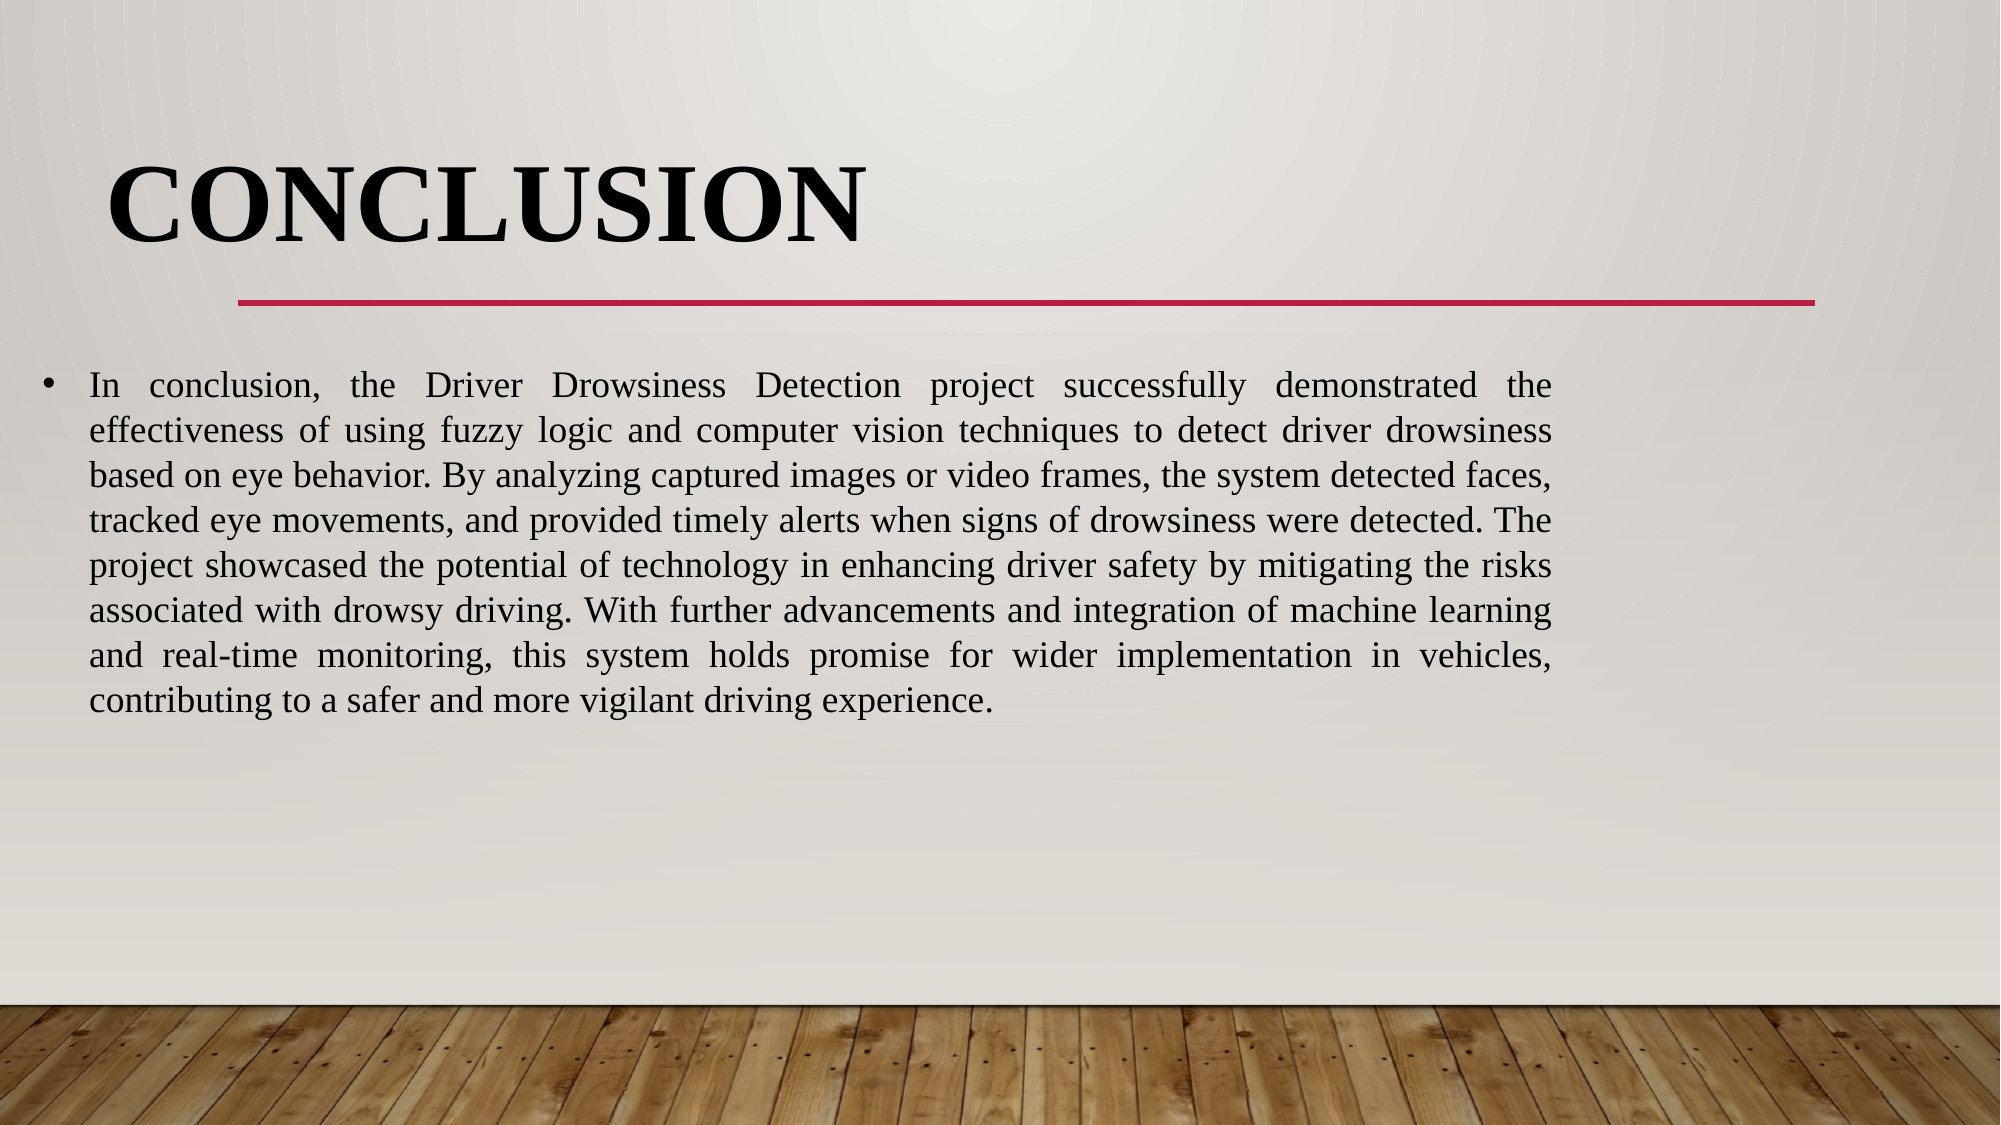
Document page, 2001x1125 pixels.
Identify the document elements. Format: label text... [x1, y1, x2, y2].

text_box In conclusion, the Driver Drowsiness Detection project successfully demonstrated the effectiveness of using fuzzy logic and computer vision techniques to detect driver drowsiness based on eye behavior. By analyzing captured images or video frames, the system detected faces, tracked eye movements, and provided timely alerts when signs of drowsiness were detected. The project showcased the potential of technology in enhancing driver safety by mitigating the risks associated with drowsy driving. With further advancements and integration of machine learning and real-time monitoring, this system holds promise for wider implementation in vehicles, contributing to a safer and more vigilant driving experience. [27, 307, 1570, 773]
picture [0, 1005, 2000, 1125]
text_box CONCLUSION [90, 121, 912, 271]
